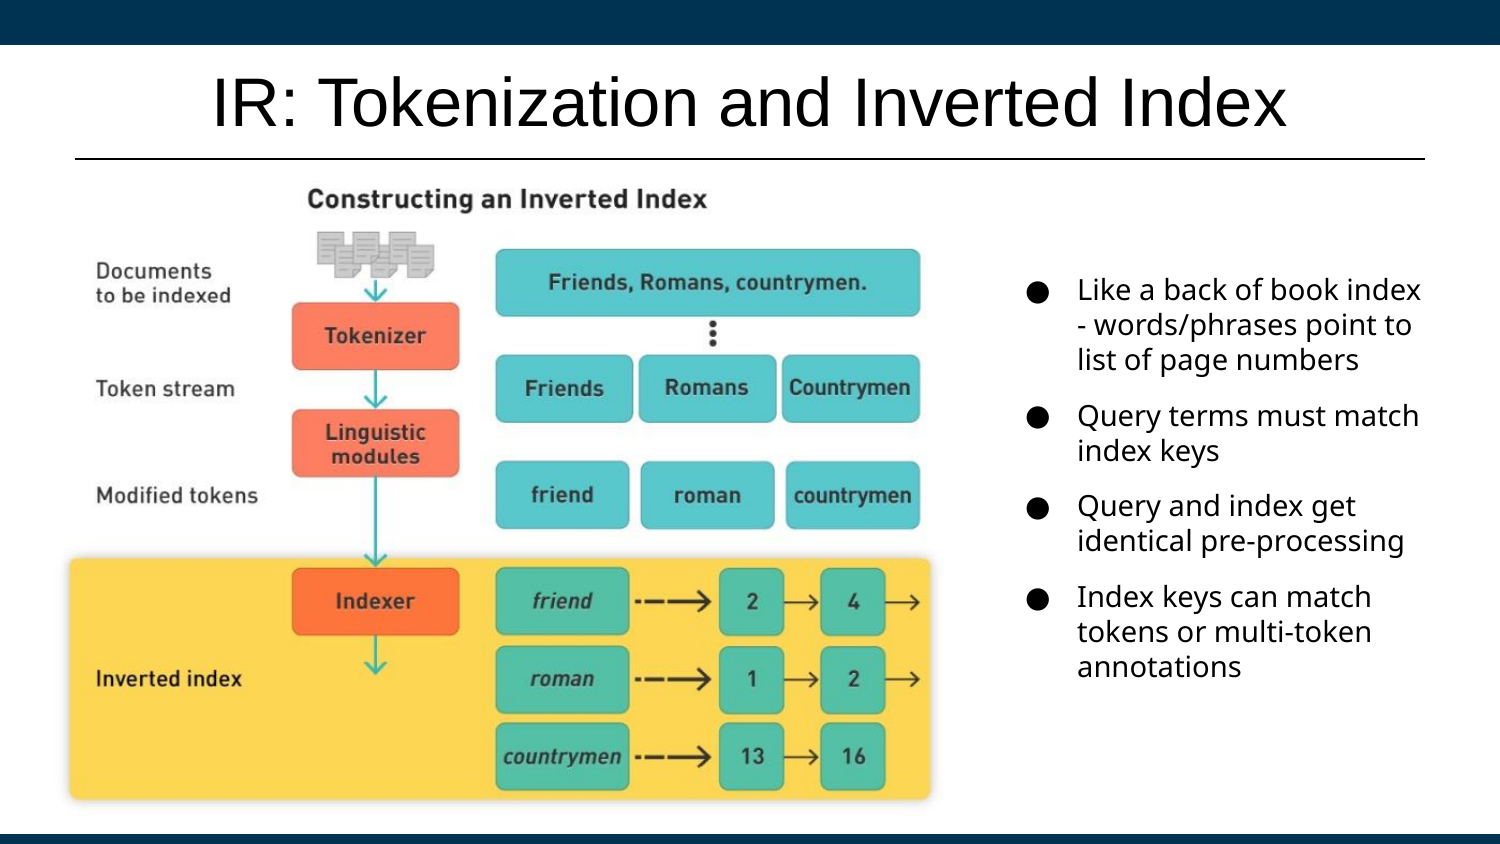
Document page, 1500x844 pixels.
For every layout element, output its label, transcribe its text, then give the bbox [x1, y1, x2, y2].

picture [50, 163, 954, 833]
text_box Like a back of book index - words/phrases point to list of page numbers Query terms must match index keys Query and index get identical pre-processing Index keys can match tokens or multi-token annotations [987, 256, 1451, 804]
title IR: Tokenization and Inverted Index [75, 28, 1425, 169]
